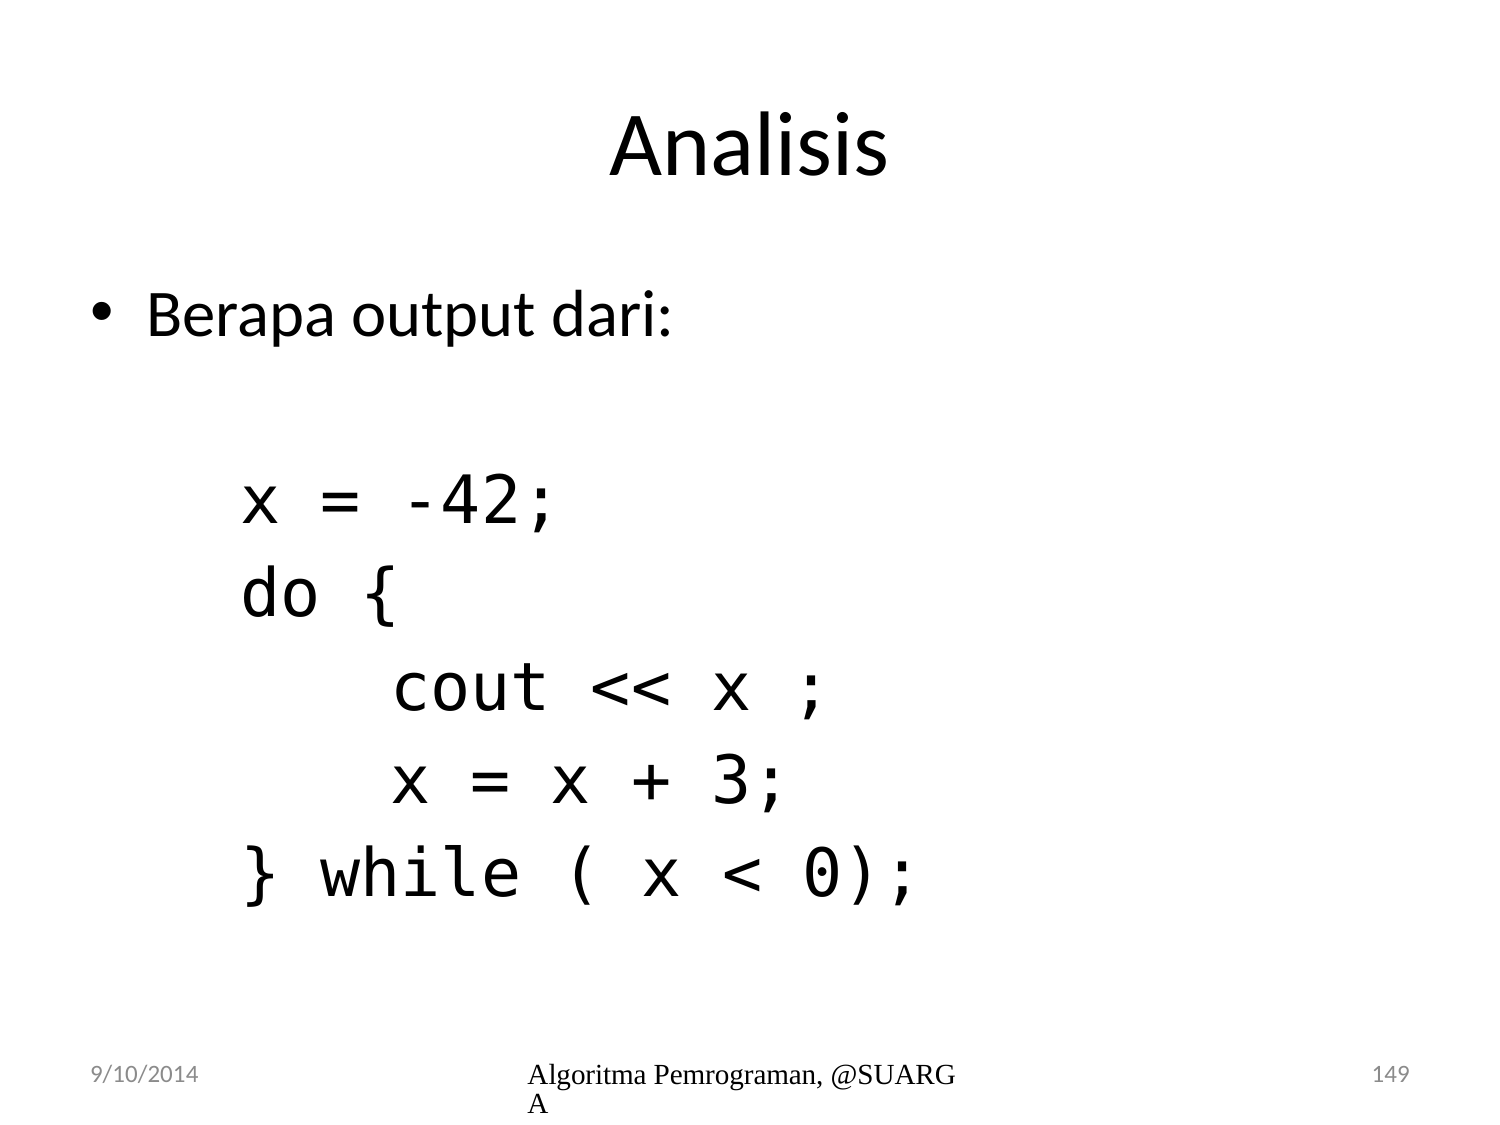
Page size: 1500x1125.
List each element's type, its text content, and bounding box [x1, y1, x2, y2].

footer Algoritma Pemrograman, @SUARGA [512, 1042, 988, 1103]
list Berapa output dari: x = -42; do { cout << x ; x = x + 3; } while ( x < 0); [75, 262, 1425, 1005]
title Analisis [75, 45, 1425, 233]
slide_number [75, 1042, 425, 1103]
slide_number 149 [1074, 1042, 1425, 1103]
